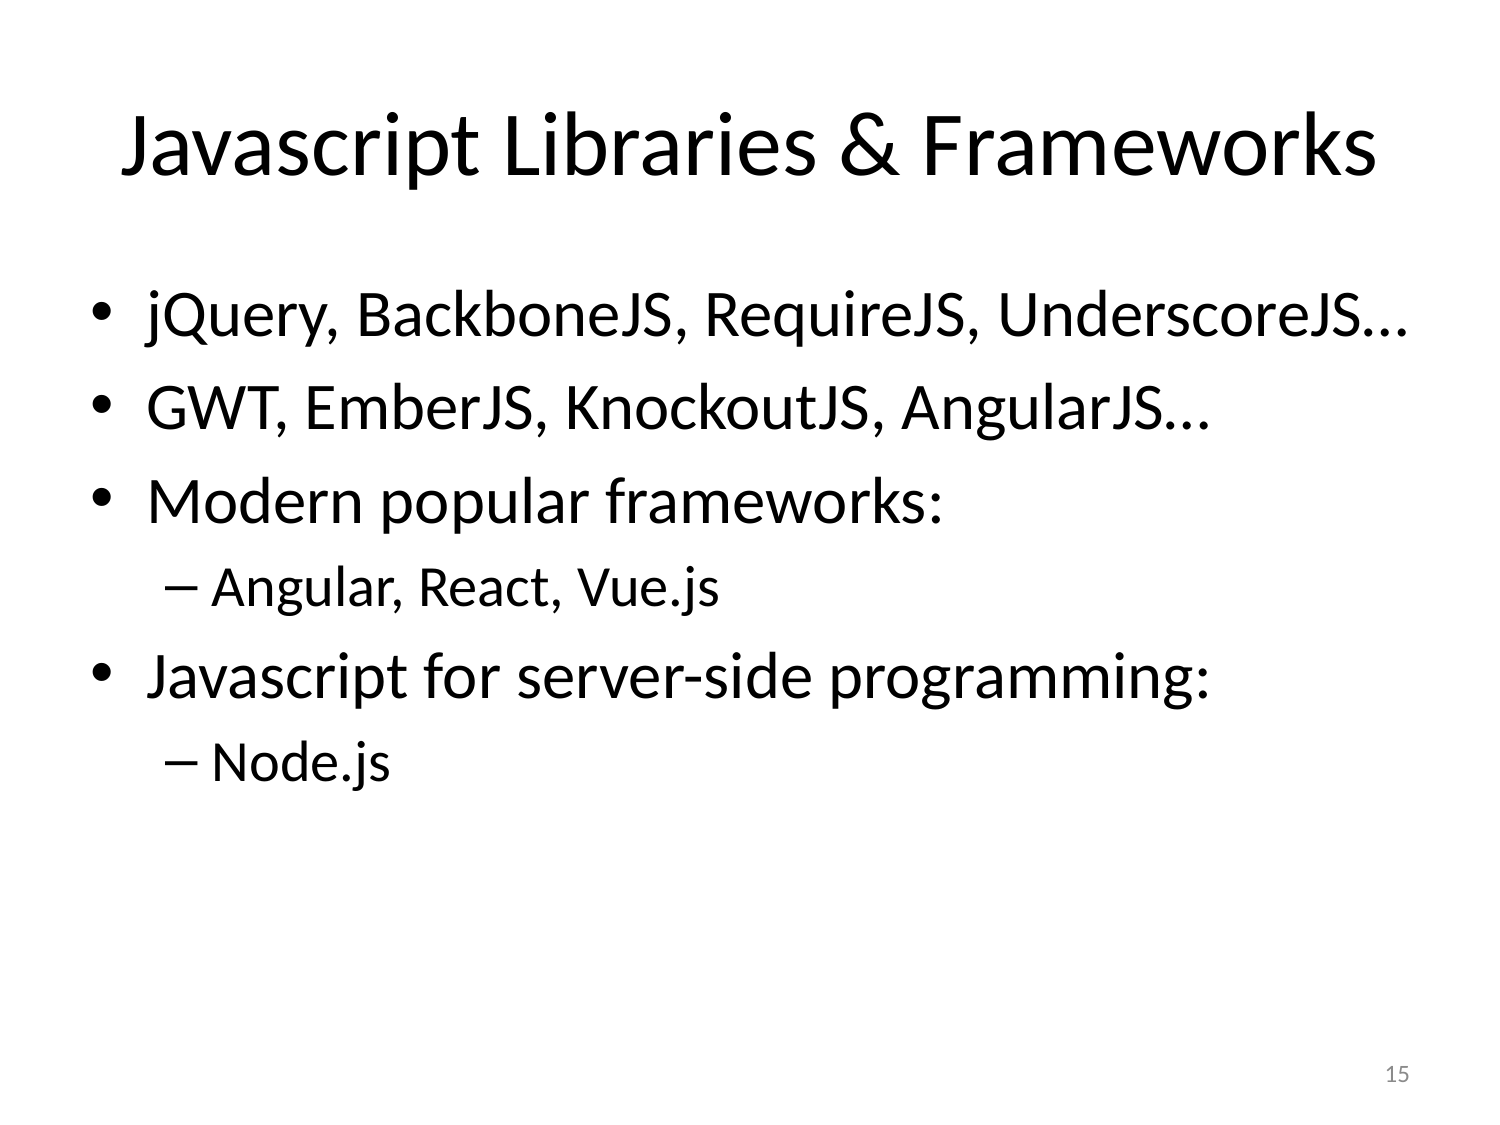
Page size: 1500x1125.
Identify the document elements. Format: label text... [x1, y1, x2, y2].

list jQuery, BackboneJS, RequireJS, UnderscoreJS… GWT, EmberJS, KnockoutJS, AngularJS… Modern popular frameworks: Angular, React, Vue.js Javascript for server-side programming: Node.js [75, 262, 1425, 1005]
title Javascript Libraries & Frameworks [75, 45, 1425, 233]
slide_number 15 [1074, 1042, 1425, 1103]
